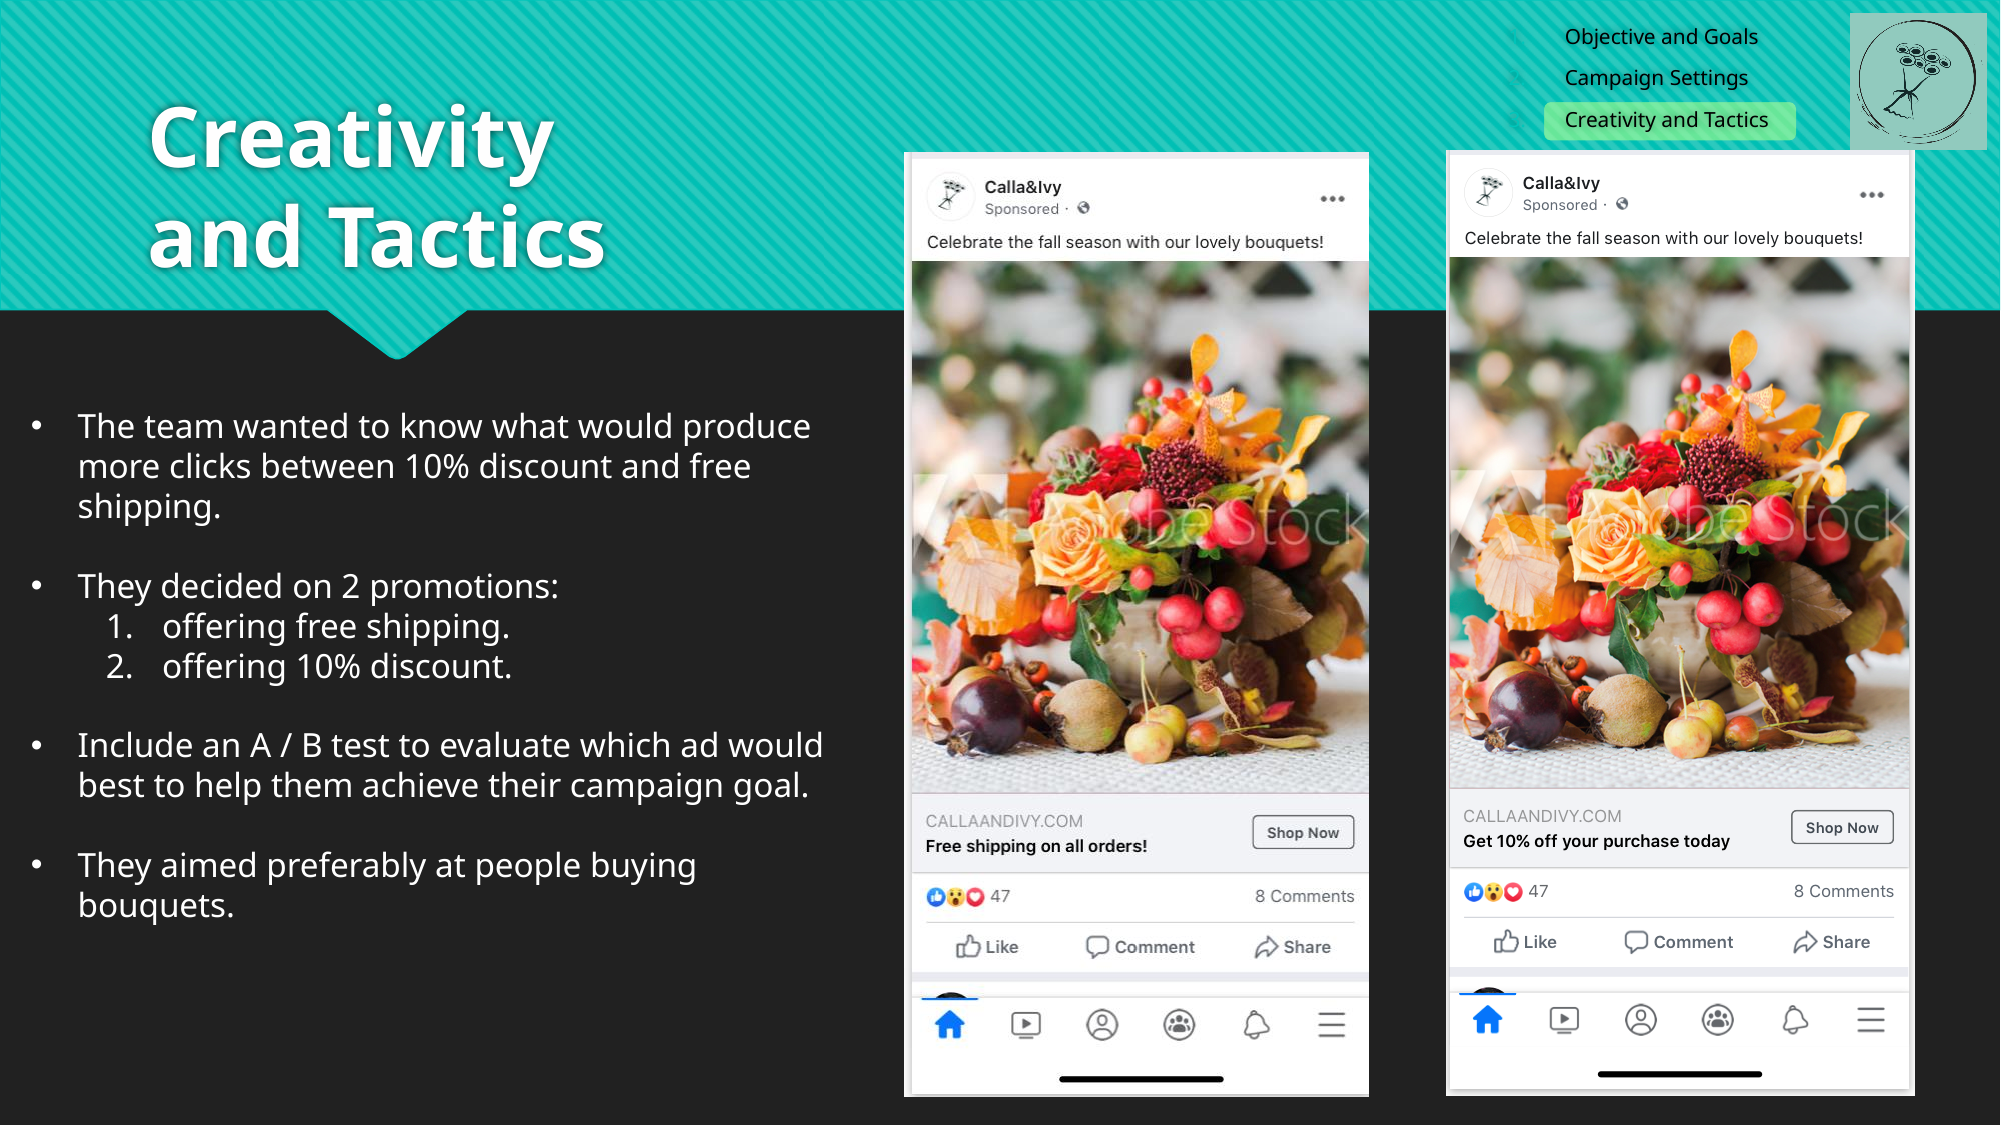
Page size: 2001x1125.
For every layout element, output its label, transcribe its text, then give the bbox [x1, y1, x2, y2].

picture [903, 152, 1369, 1097]
text_box Objective and Goals Campaign Settings Creativity and Tactics [1493, 15, 1850, 150]
title Creativity and Tactics [132, 132, 905, 293]
text_box The team wanted to know what would produce more clicks between 10% discount and free shipping. They decided on 2 promotions: offering free shipping. offering 10% discount. Include an A / B test to evaluate which ad would best to help them achieve their campaign goal. They aimed preferably at people buying bouquets. [16, 397, 851, 932]
picture [1446, 13, 1988, 1097]
